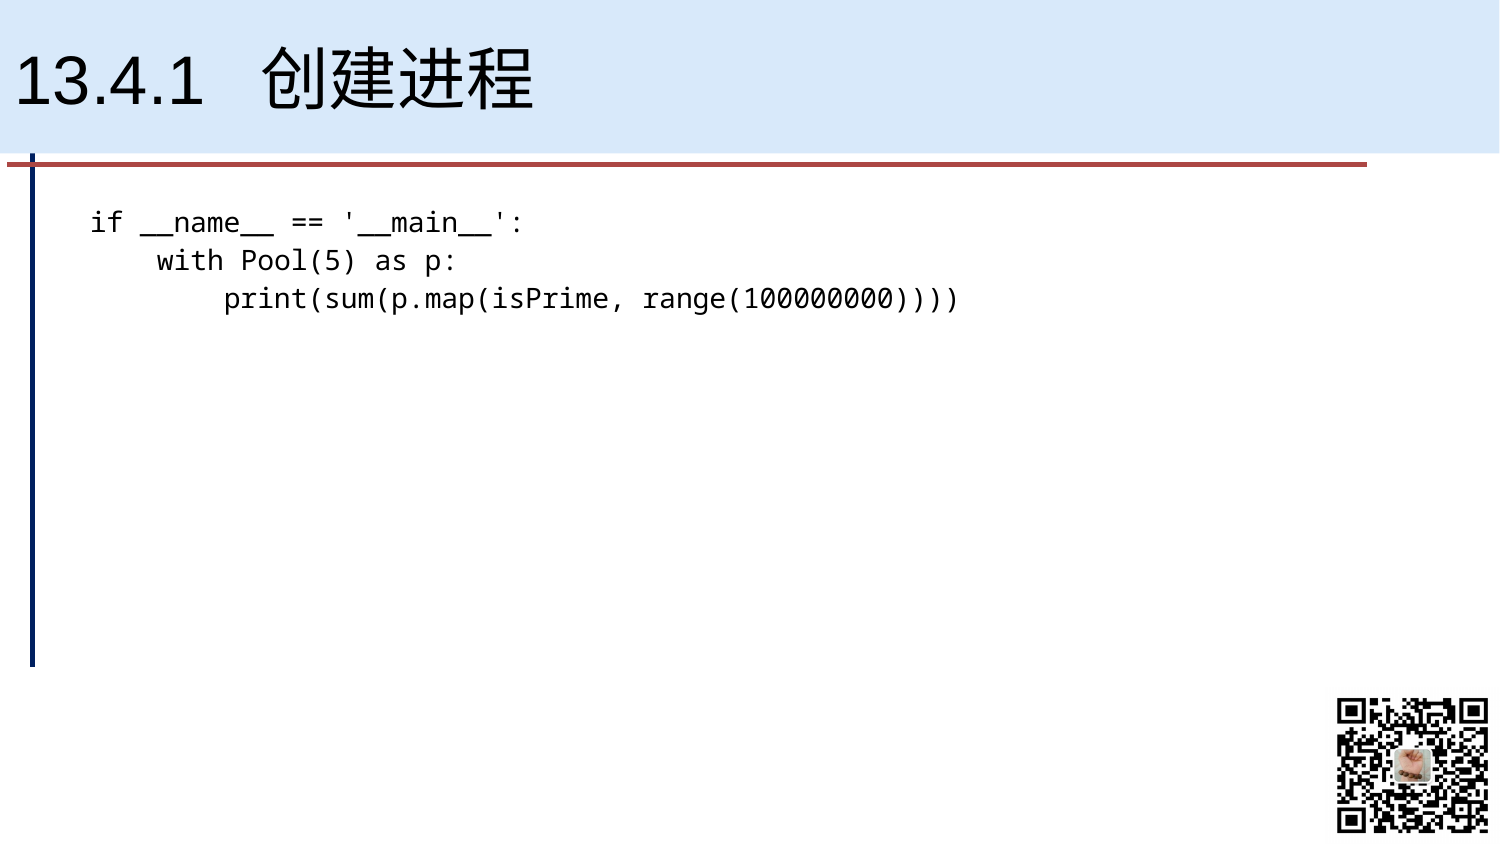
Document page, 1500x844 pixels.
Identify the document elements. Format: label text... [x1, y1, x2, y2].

picture [1325, 687, 1500, 844]
list if __name__ == '__main__': with Pool(5) as p: print(sum(p.map(isPrime, range(100000000)))) [74, 196, 1426, 755]
title 13.4.1 创建进程 [0, 0, 1500, 154]
